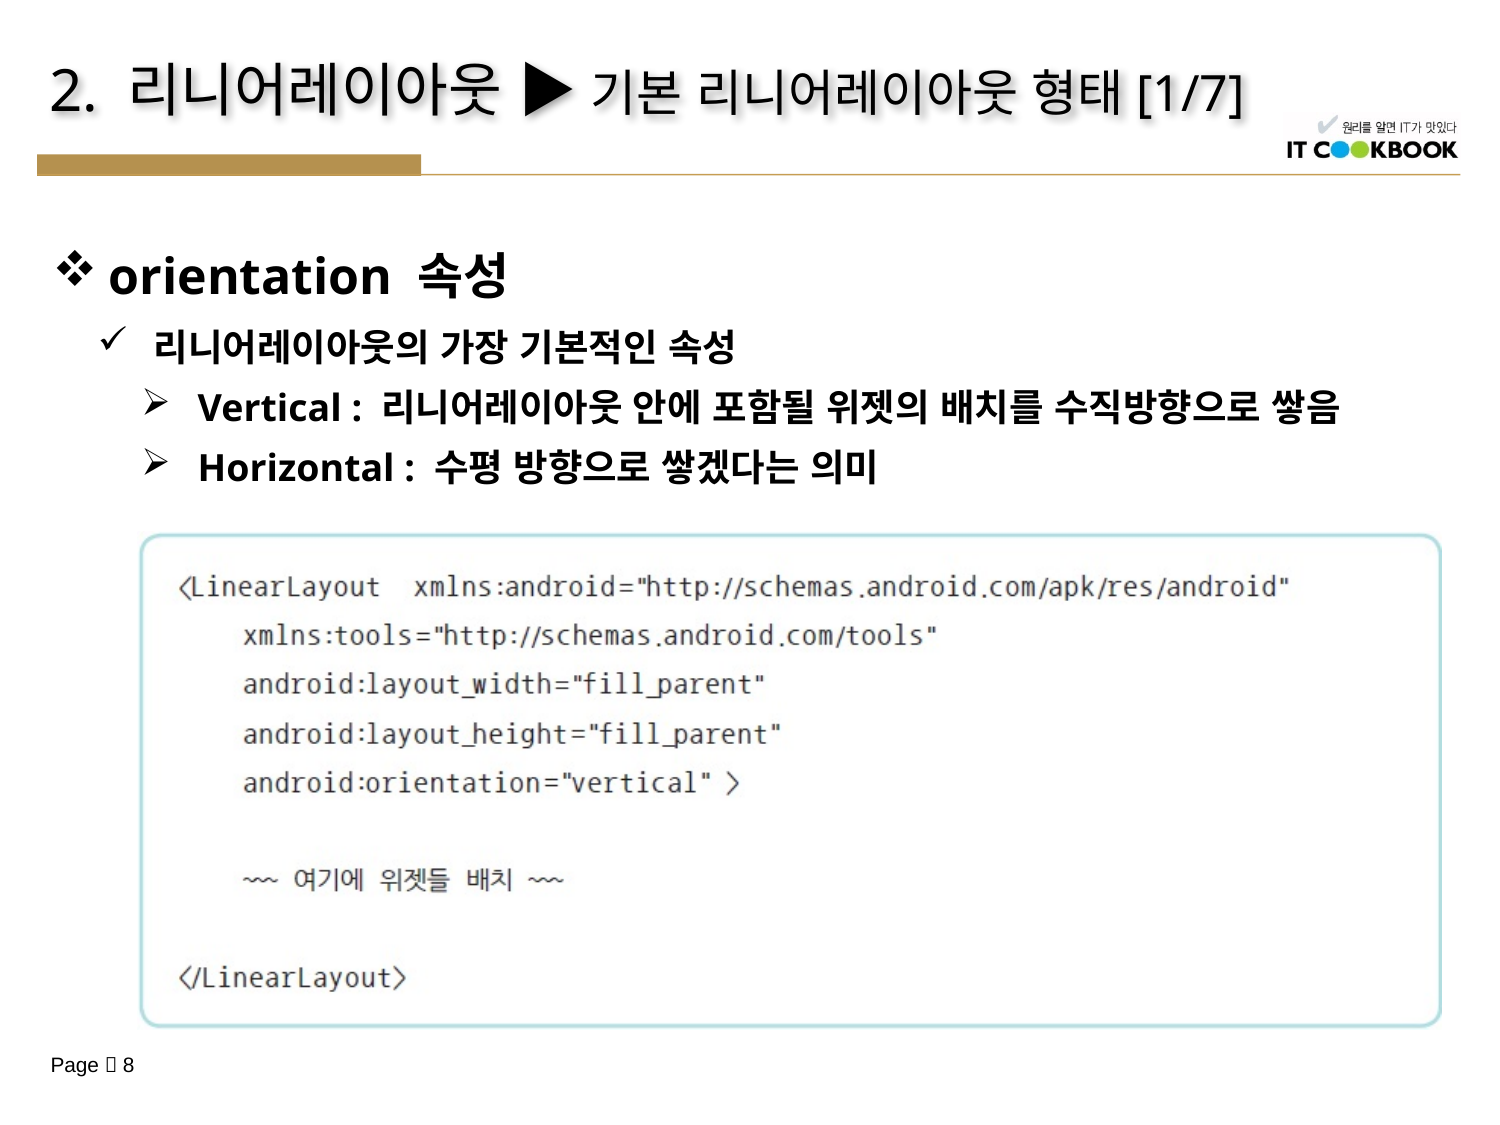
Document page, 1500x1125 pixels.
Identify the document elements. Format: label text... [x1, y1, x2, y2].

title 2. 리니어레이아웃 ▶ 기본 리니어레이아웃 형태[1/7] [48, 53, 1448, 161]
picture [136, 531, 1442, 1031]
list orientation 속성 리니어레이아웃의 가장 기본적인 속성 Vertical : 리니어레이아웃 안에 포함될 위젯의 배치를 수직방향으로 쌓음 Horizontal : 수평 방향으로 쌓겠다는 의미 [8, 243, 1480, 1031]
picture [1448, 112, 1461, 160]
